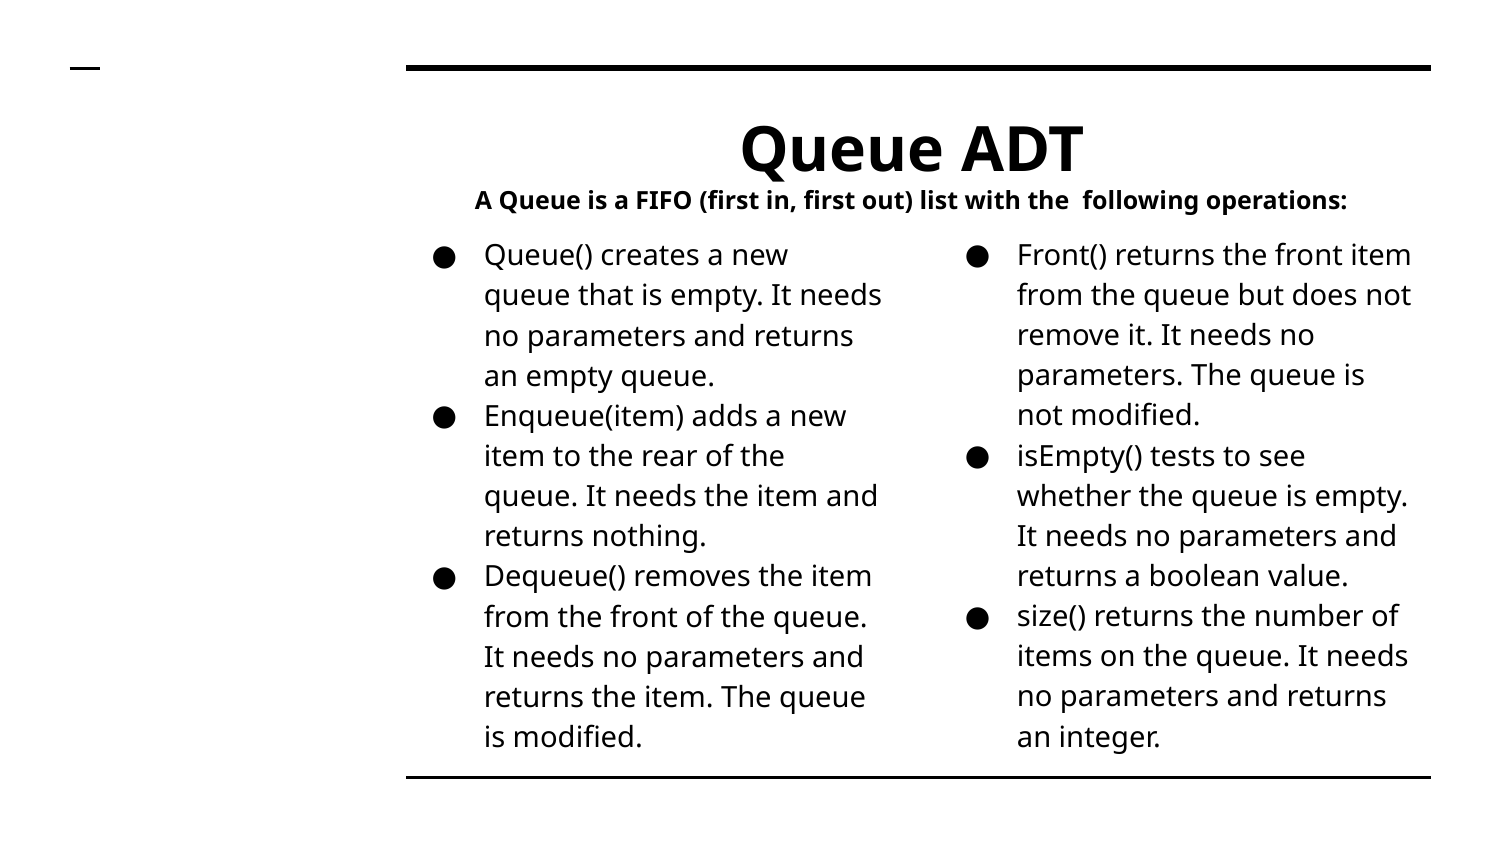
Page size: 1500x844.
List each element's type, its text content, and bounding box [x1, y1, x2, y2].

list Front() returns the front item from the queue but does not remove it. It needs no parameters. The queue is not modified. isEmpty() tests to see whether the queue is empty. It needs no parameters and returns a boolean value. size() returns the number of items on the queue. It needs no parameters and returns an integer. [926, 215, 1431, 756]
list Queue() creates a new queue that is empty. It needs no parameters and returns an empty queue. Enqueue(item) adds a new item to the rear of the queue. It needs the item and returns nothing. Dequeue() removes the item from the front of the queue. It needs no parameters and returns the item. The queue is modified. [393, 181, 898, 756]
title Queue ADT A Queue is a FIFO (first in, first out) list with the following operations: [393, 94, 1431, 240]
